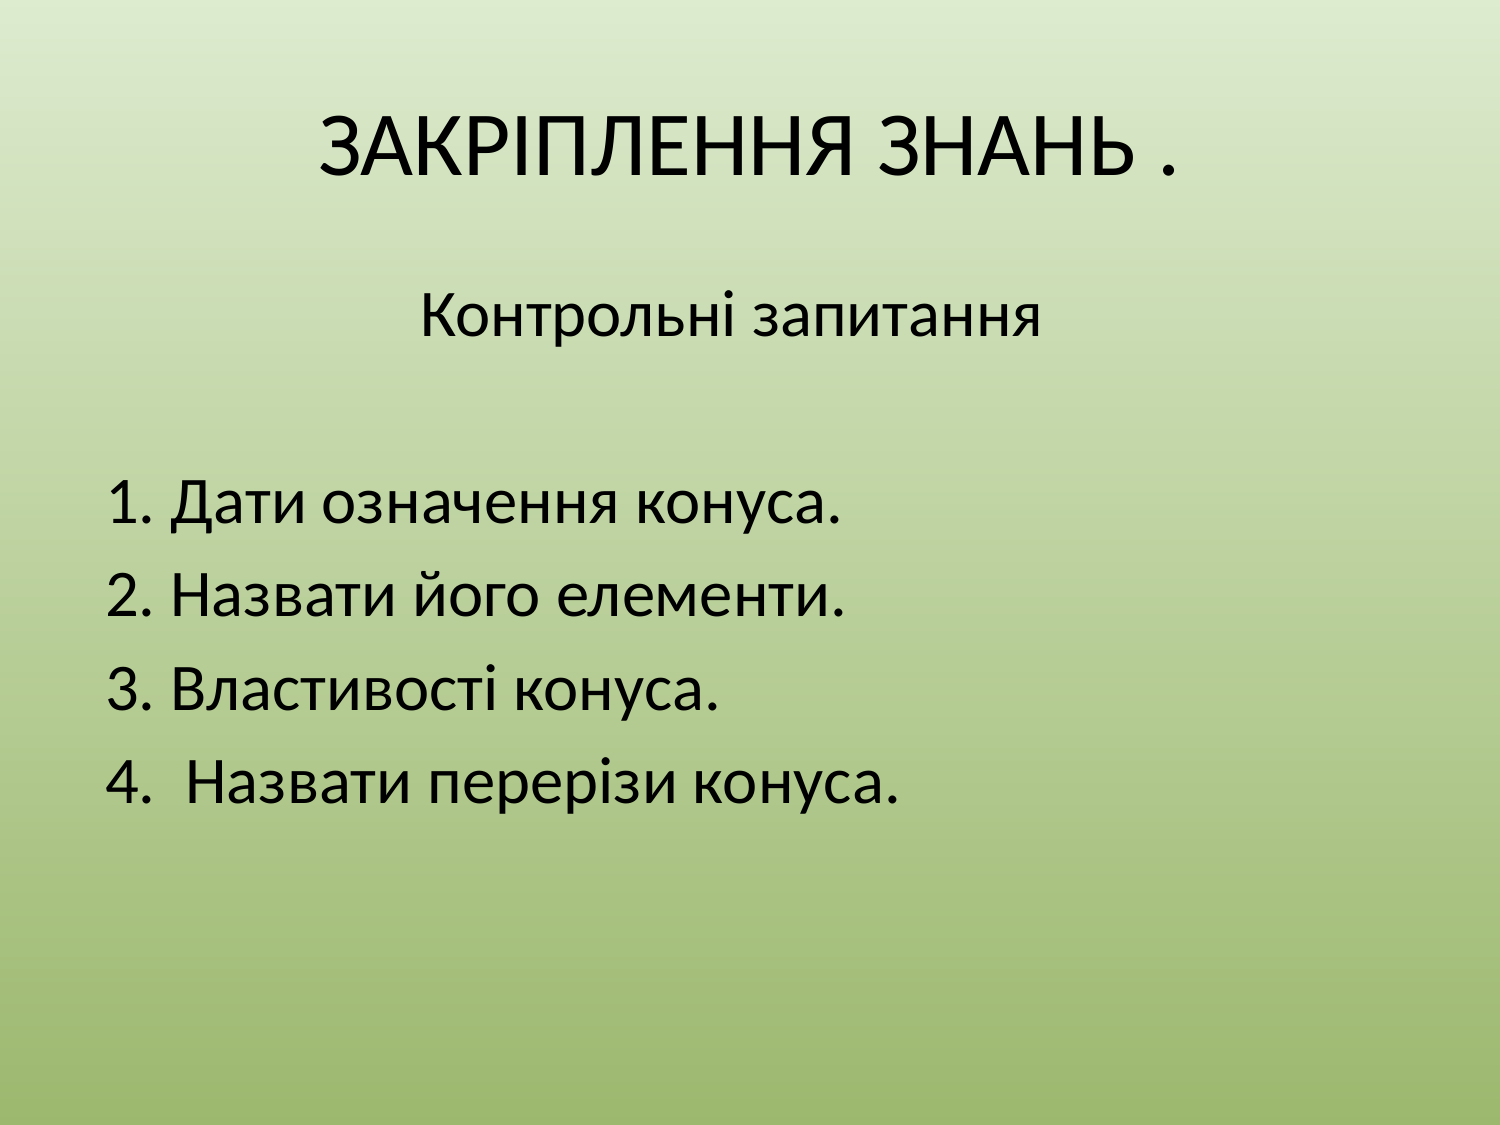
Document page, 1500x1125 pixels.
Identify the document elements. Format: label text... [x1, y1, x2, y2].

list Контрольні запитання 1. Дати означення конуса. 2. Назвати його елементи. 3. Властивості конуса. 4. Назвати перерізи конуса. [75, 262, 1425, 1005]
title ЗАКРІПЛЕННЯ ЗНАНЬ . [75, 45, 1425, 233]
